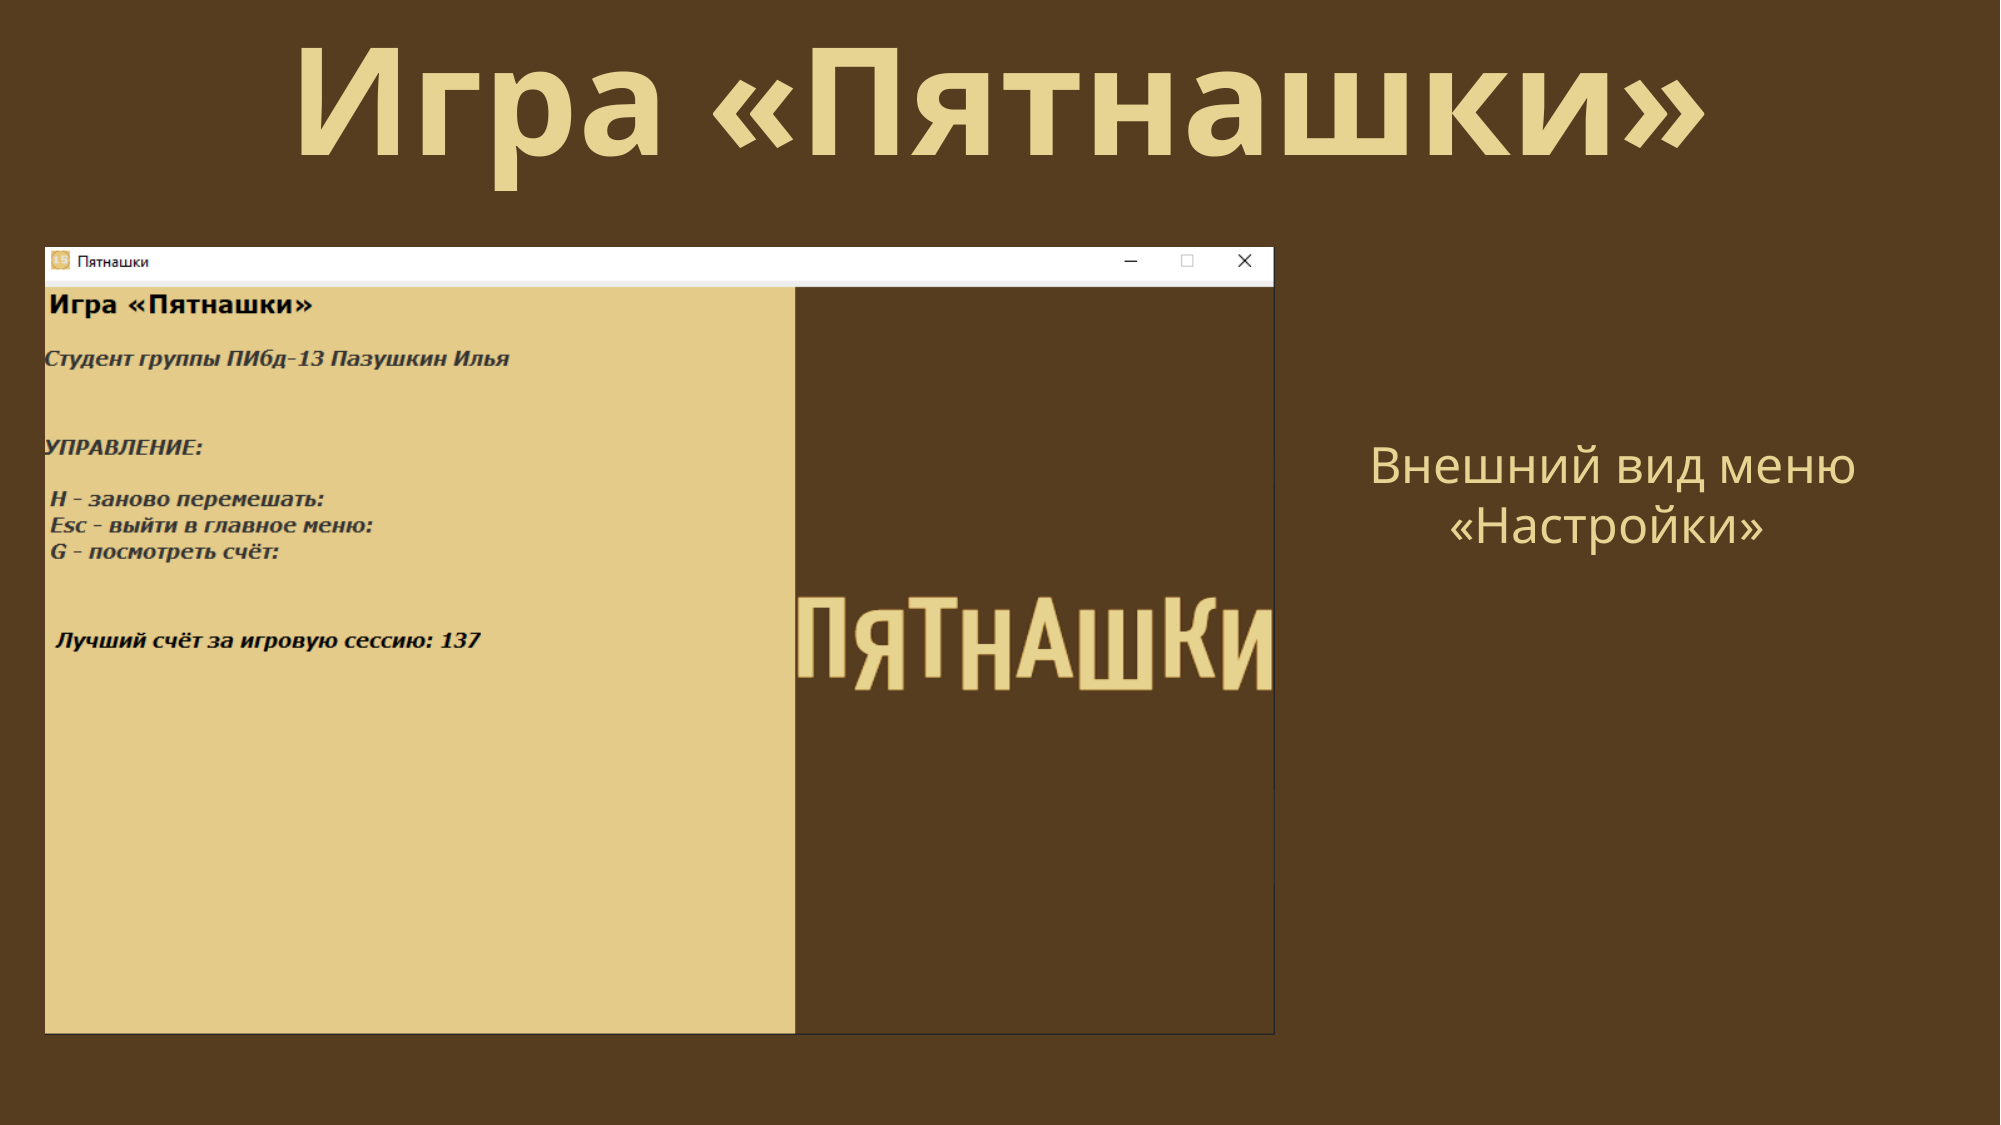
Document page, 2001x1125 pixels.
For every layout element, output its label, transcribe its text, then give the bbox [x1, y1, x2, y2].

text_box Внешний вид меню «Настройки» [1293, 426, 1934, 561]
title Игра «Пятнашки» [249, 13, 1750, 196]
picture [45, 247, 1275, 1035]
